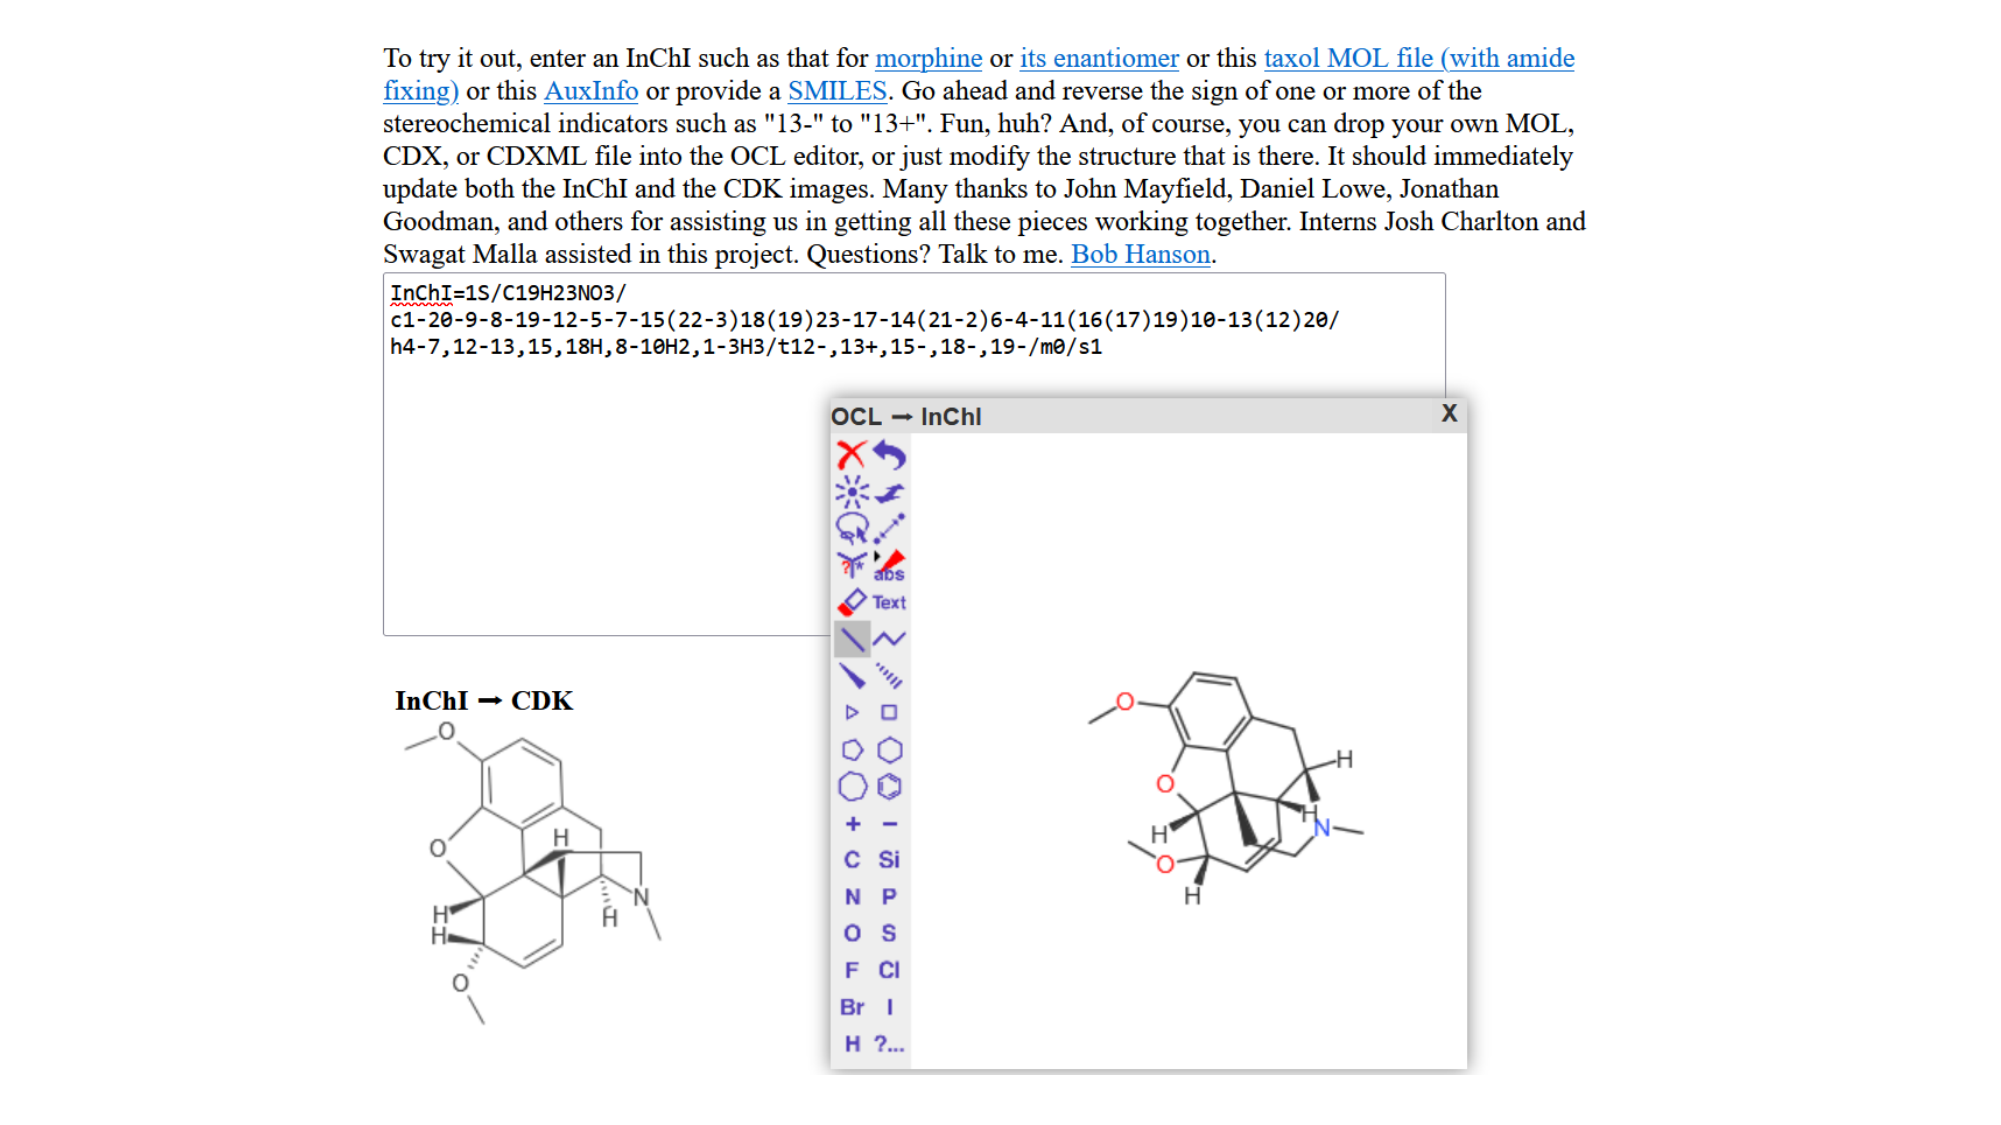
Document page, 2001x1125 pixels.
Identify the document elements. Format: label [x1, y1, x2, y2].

picture [376, 32, 1613, 1075]
